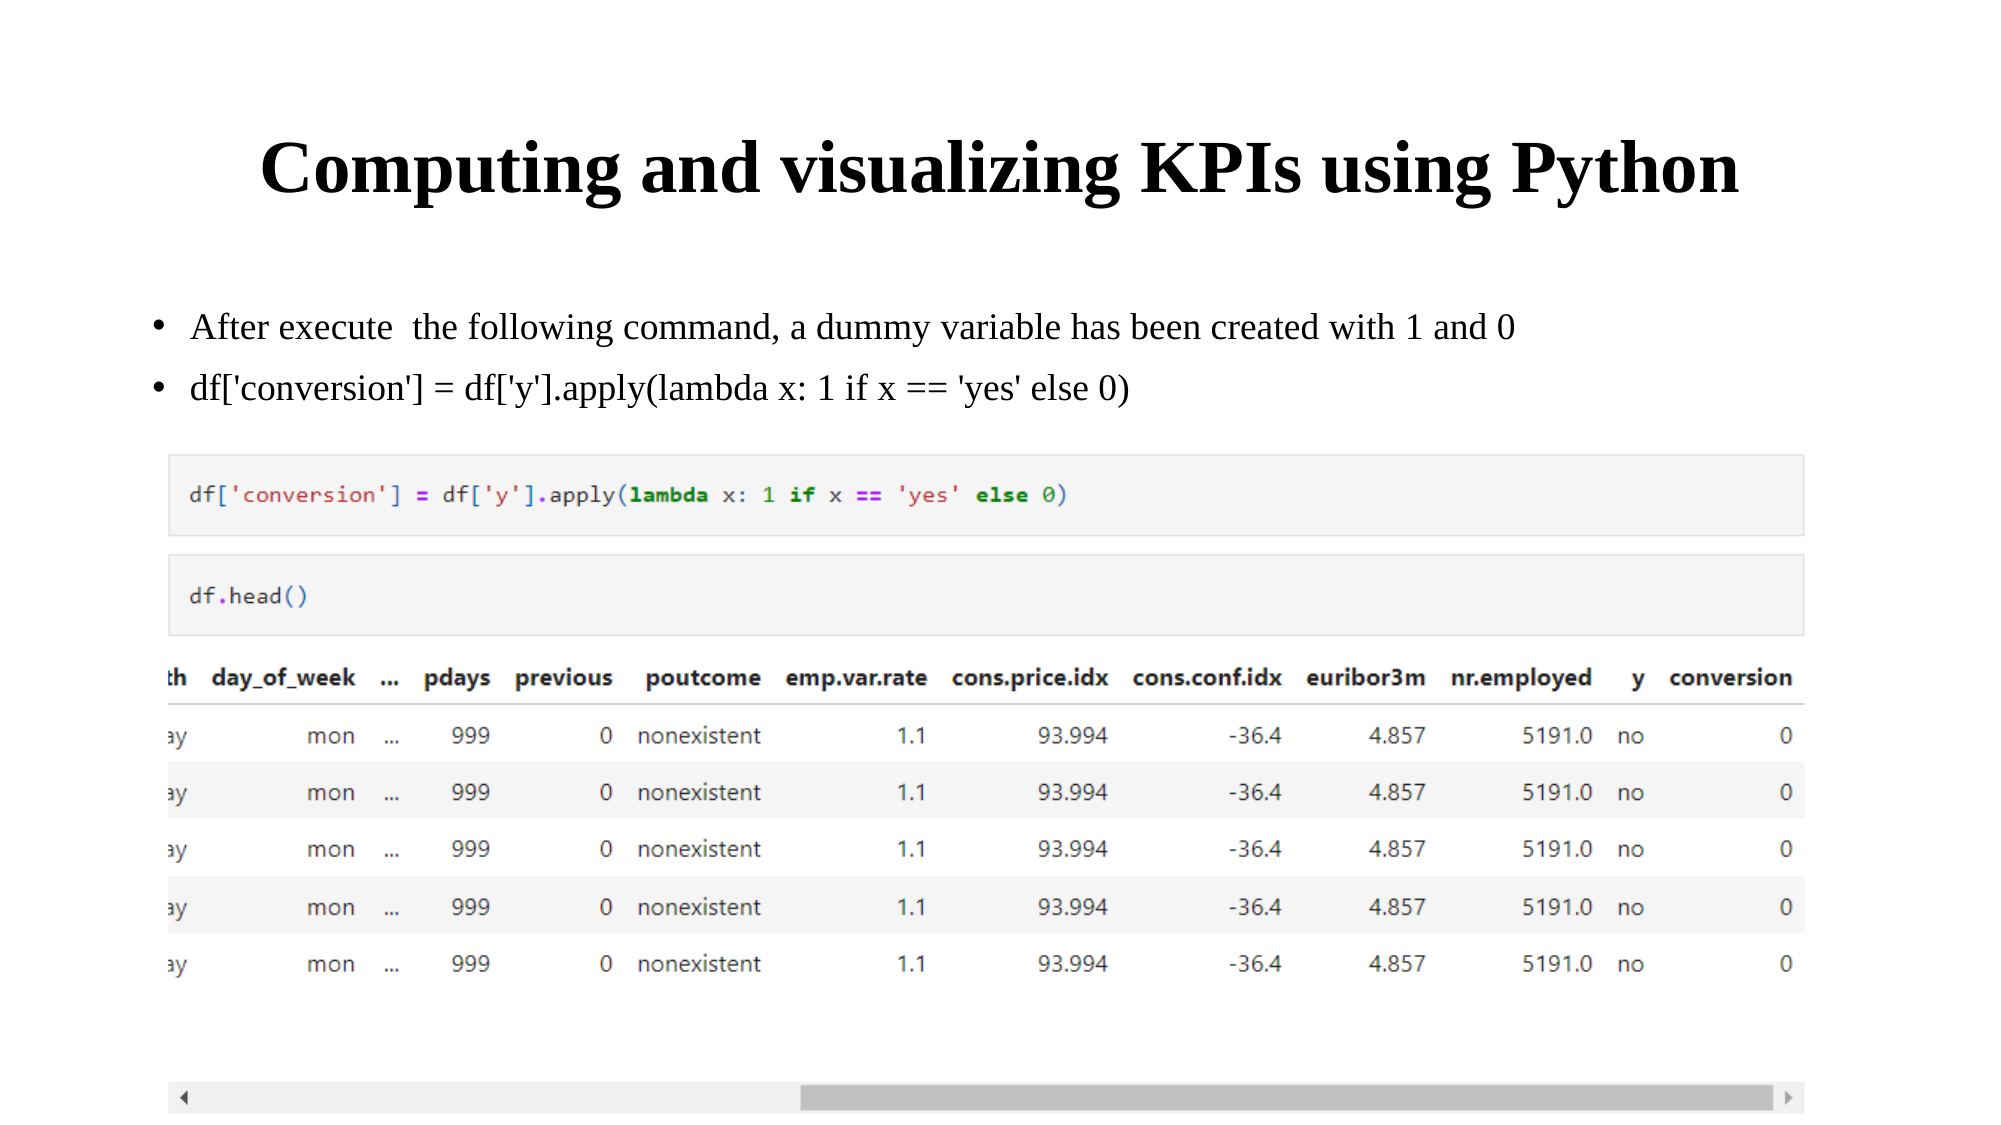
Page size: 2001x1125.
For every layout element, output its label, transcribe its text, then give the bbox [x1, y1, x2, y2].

picture [161, 438, 1836, 1124]
title Computing and visualizing KPIs using Python [137, 59, 1863, 278]
list After execute the following command, a dummy variable has been created with 1 and 0 df['conversion'] = df['y'].apply(lambda x: 1 if x == 'yes' else 0) [137, 299, 1863, 1014]
